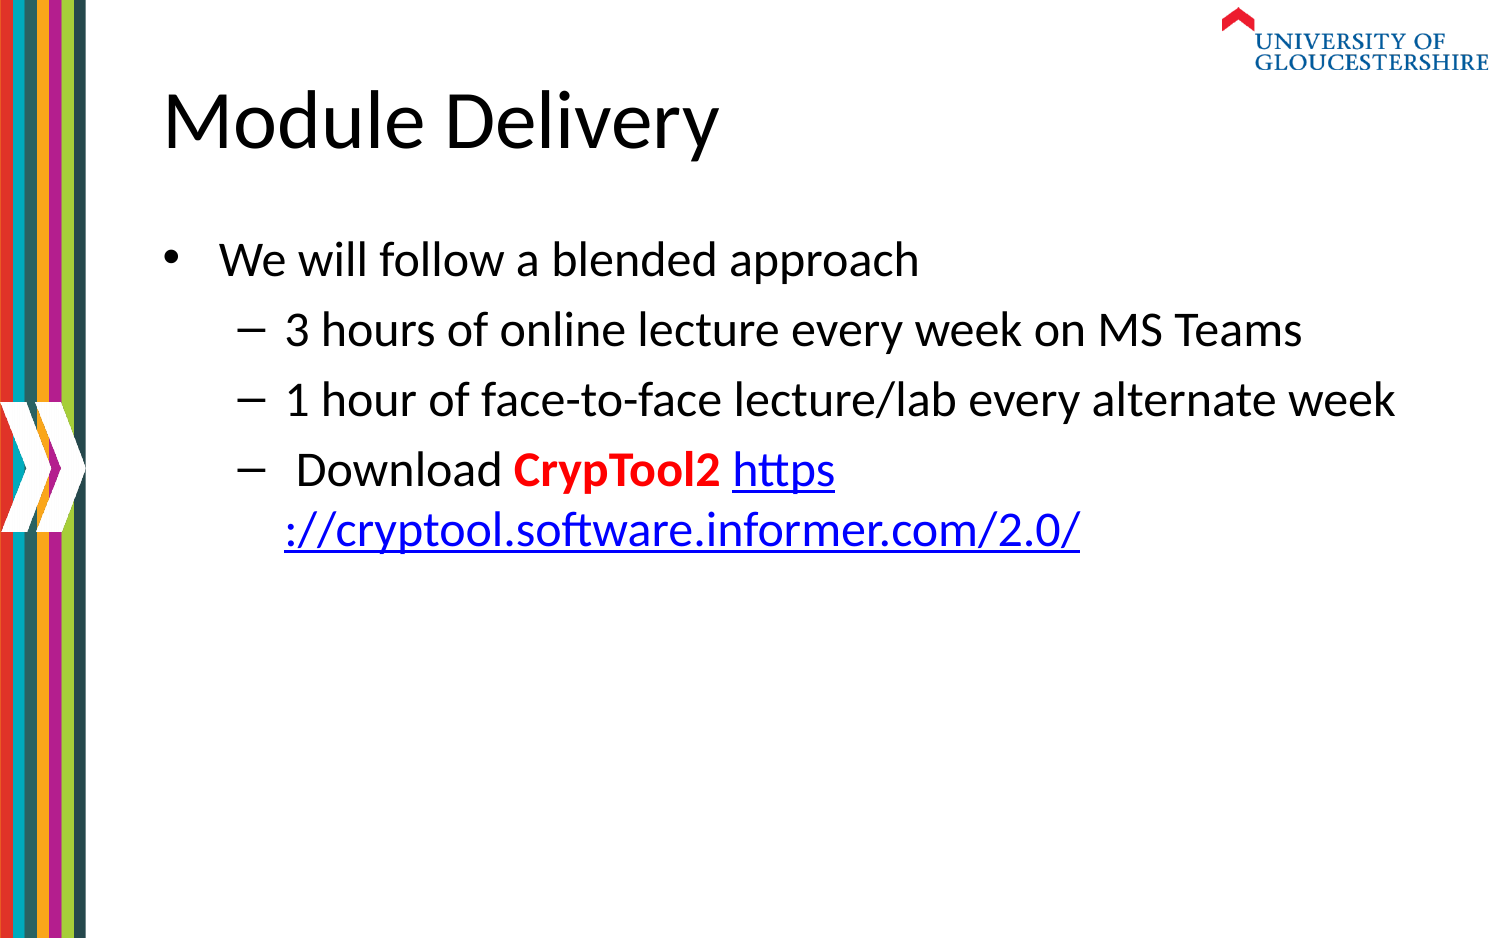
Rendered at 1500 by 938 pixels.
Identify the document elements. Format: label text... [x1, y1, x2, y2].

title Module Delivery [147, 37, 1170, 194]
picture [1222, 7, 1489, 70]
list We will follow a blended approach 3 hours of online lecture every week on MS Teams 1 hour of face-to-face lecture/lab every alternate week Download CrypTool2 https://cryptool.software.informer.com/2.0/ [147, 218, 1425, 838]
